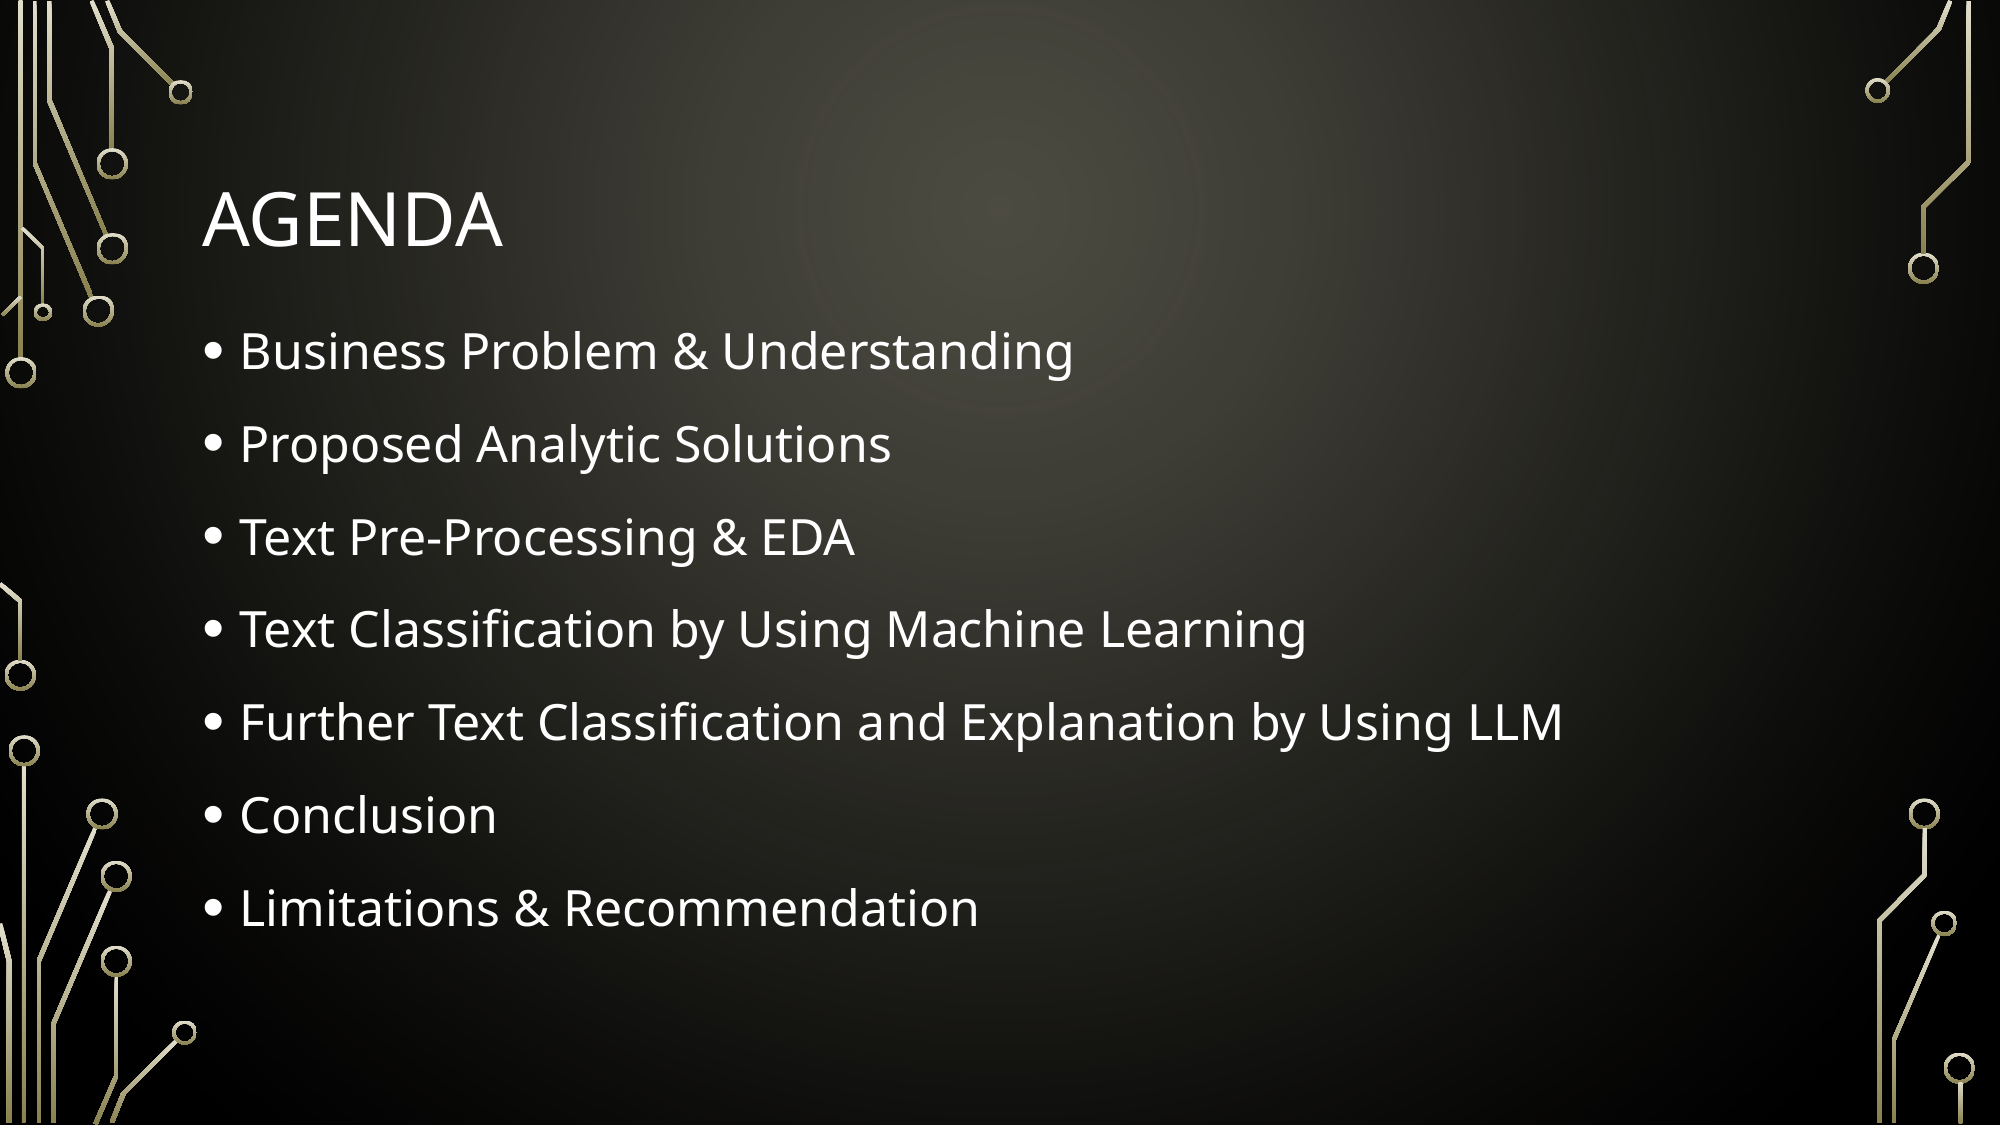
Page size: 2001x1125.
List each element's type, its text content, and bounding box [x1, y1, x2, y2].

list Business Problem & Understanding Proposed Analytic Solutions Text Pre-Processing & EDA Text Classification by Using Machine Learning Further Text Classification and Explanation by Using LLM Conclusion Limitations & Recommendation [187, 299, 1813, 950]
title Agenda [187, 101, 1813, 299]
